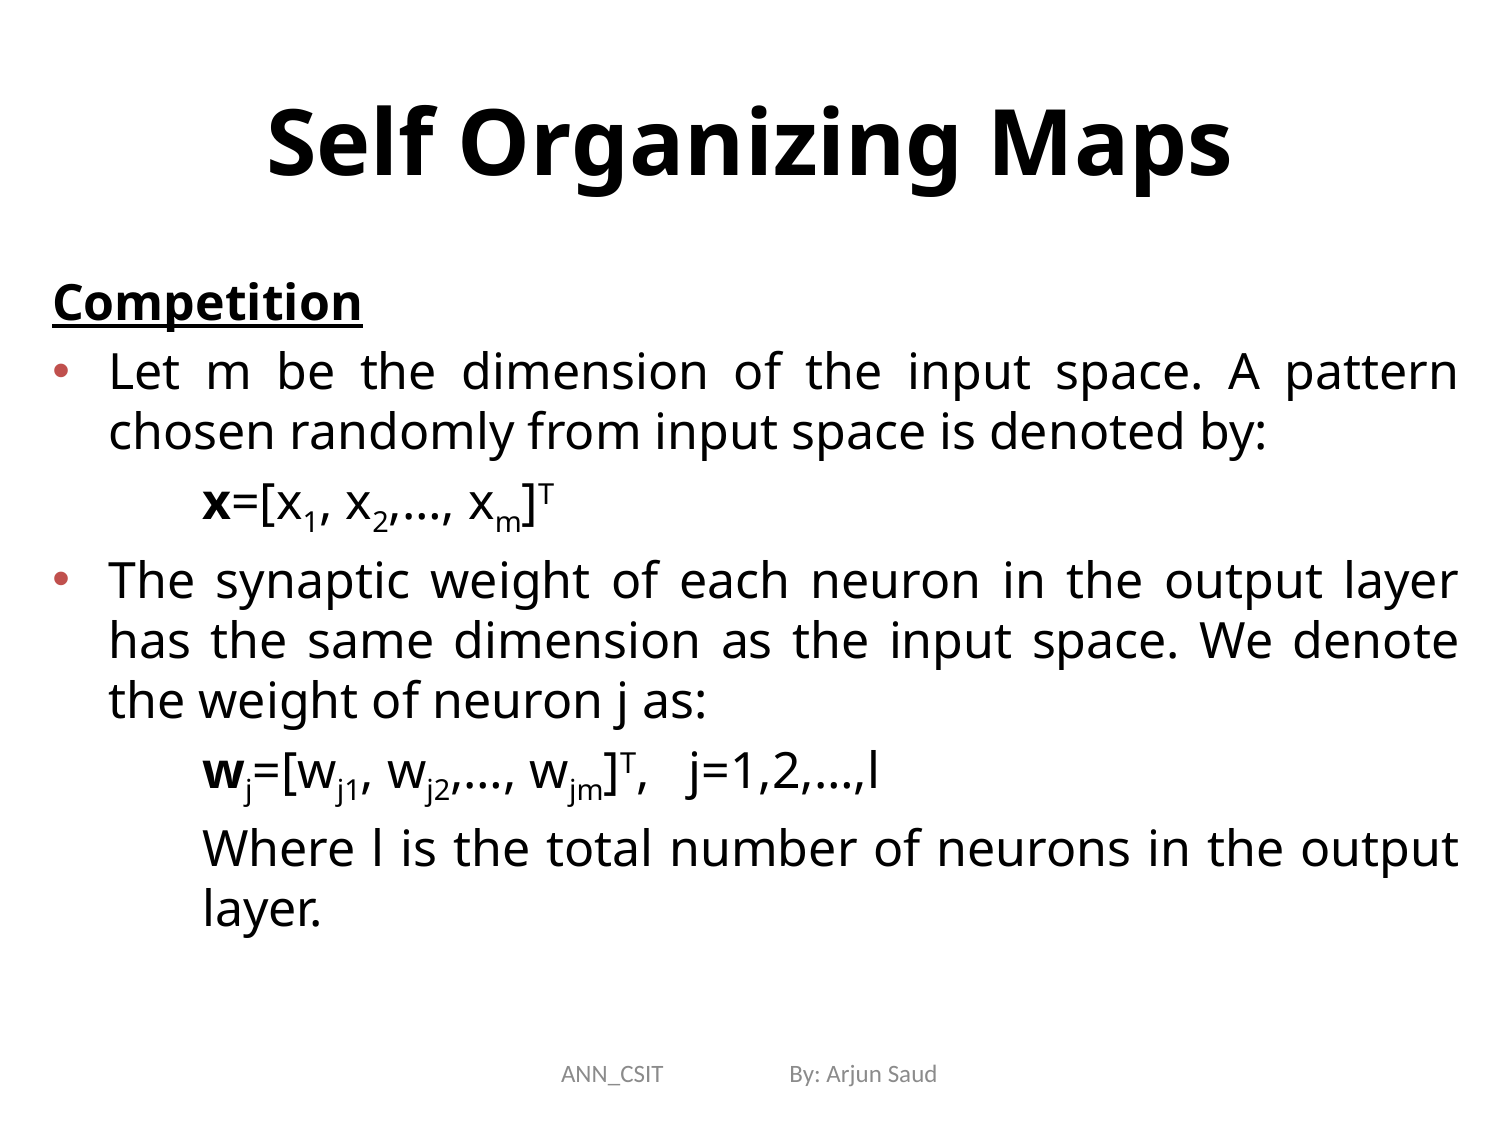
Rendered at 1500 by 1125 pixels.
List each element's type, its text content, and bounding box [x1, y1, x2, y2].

list Competition Let m be the dimension of the input space. A pattern chosen randomly from input space is denoted by: x=[x1, x2,…, xm]T The synaptic weight of each neuron in the output layer has the same dimension as the input space. We denote the weight of neuron j as: wj=[wj1, wj2,…, wjm]T, j=1,2,…,l Where l is the total number of neurons in the output layer. [37, 262, 1475, 1005]
title Self Organizing Maps [75, 45, 1425, 233]
footer ANN_CSIT By: Arjun Saud [512, 1042, 988, 1103]
